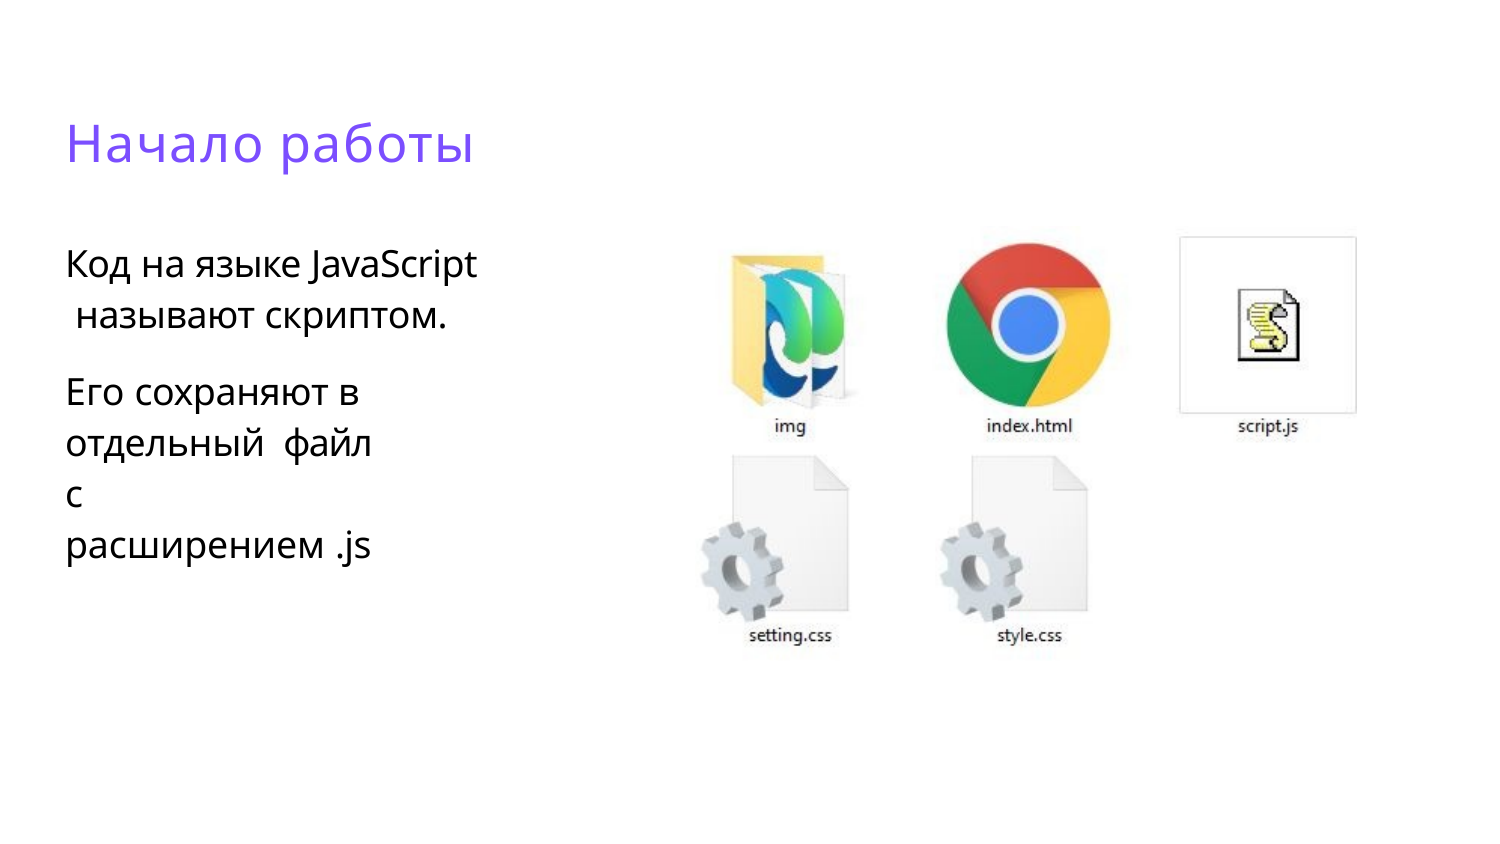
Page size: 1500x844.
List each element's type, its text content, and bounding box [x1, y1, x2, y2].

text_box Начало работы Код на языке JavaScript называют скриптом. Его сохраняют в отдельный файл с расширением .js [63, 107, 488, 567]
picture [695, 226, 1357, 661]
